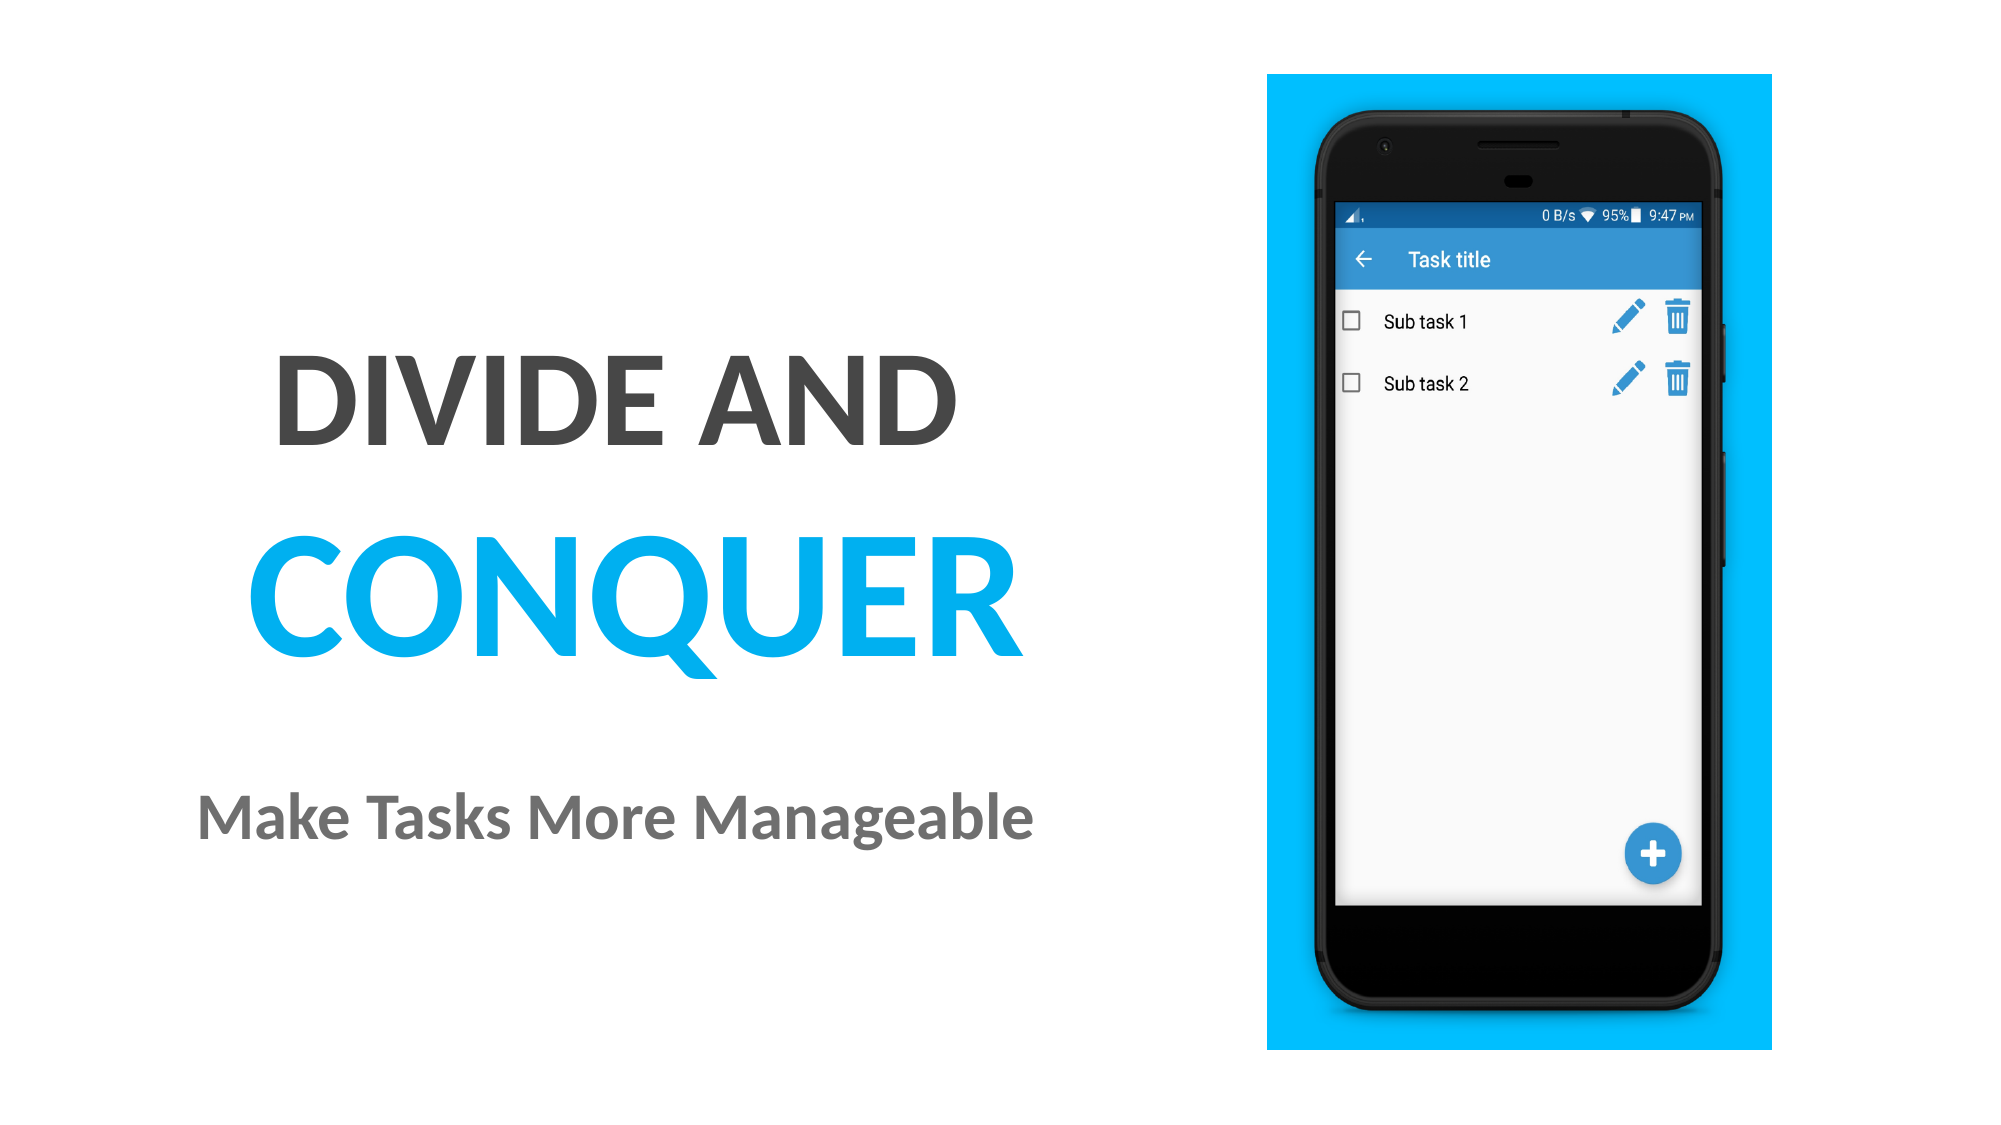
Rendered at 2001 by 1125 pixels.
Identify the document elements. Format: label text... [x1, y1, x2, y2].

picture [1315, 111, 1725, 1010]
text_box DIVIDE AND CONQUER Make Tasks More Manageable [127, 300, 1105, 861]
